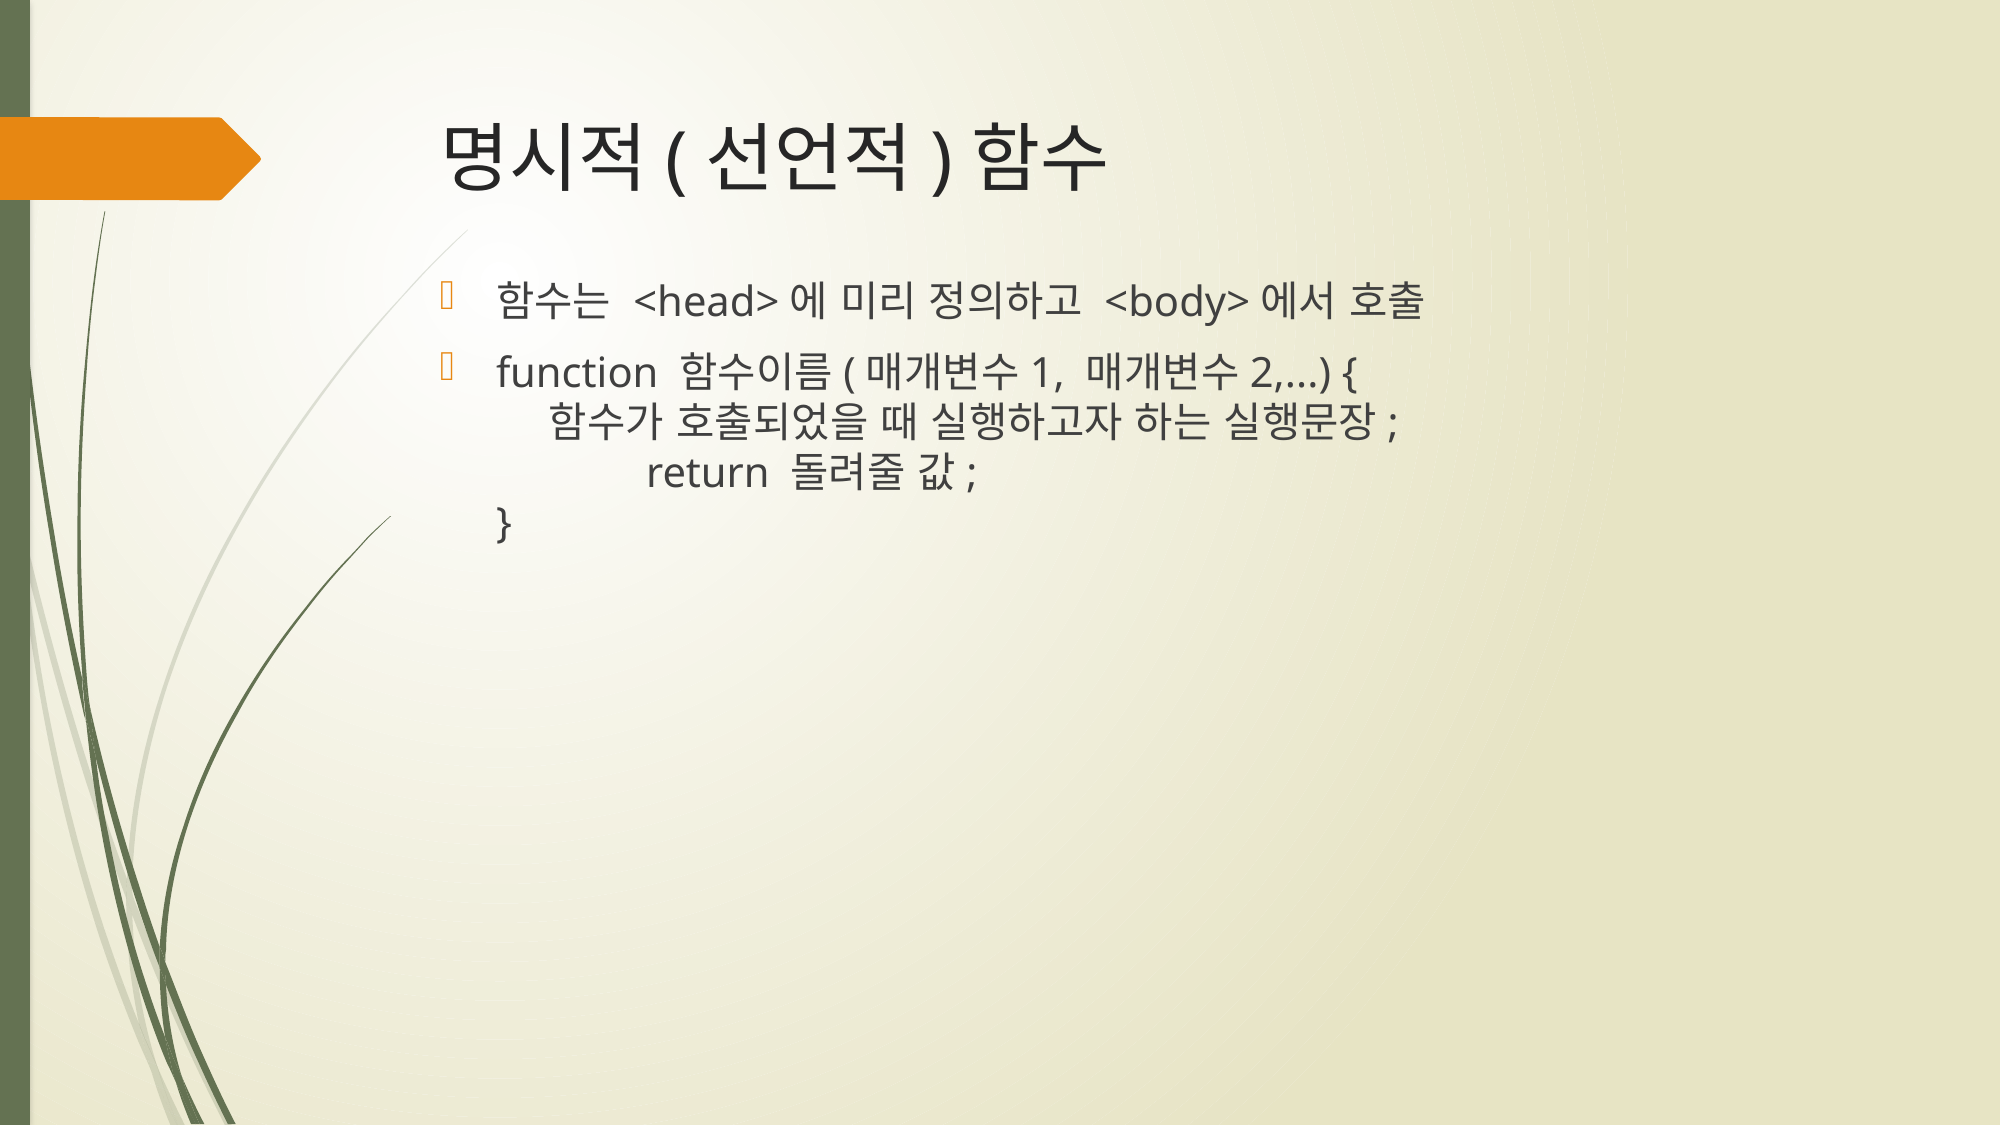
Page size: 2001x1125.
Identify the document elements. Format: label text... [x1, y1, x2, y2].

title 명시적(선언적)함수 [425, 102, 1888, 266]
list 함수는 <head>에 미리 정의하고 <body>에서 호출 function 함수이름(매개변수1, 매개변수2,...) { 함수가 호출되었을 때 실행하고자 하는 실행문장; return 돌려줄 값; } [424, 266, 1888, 970]
